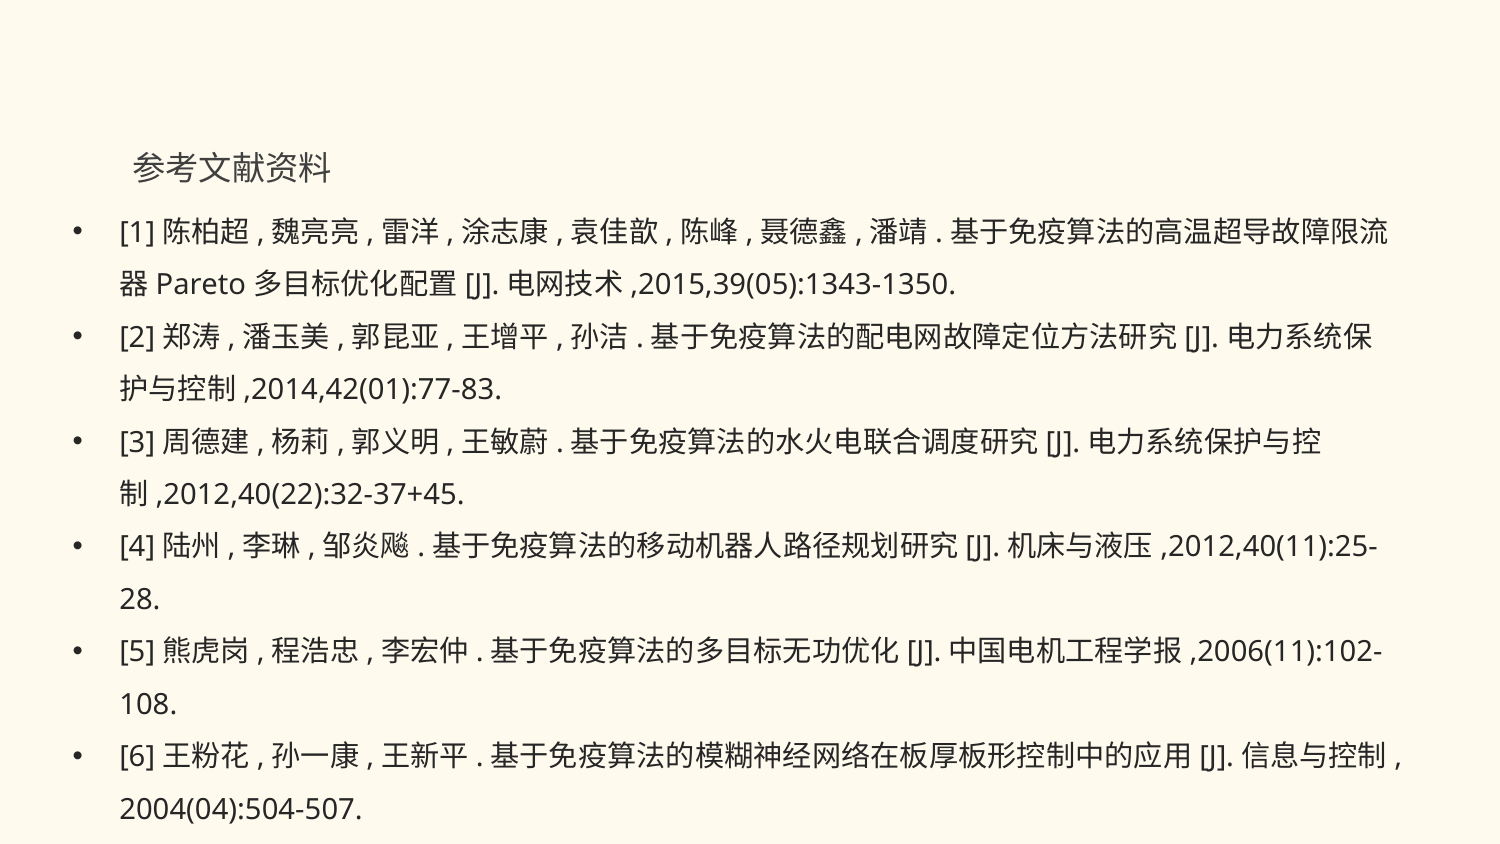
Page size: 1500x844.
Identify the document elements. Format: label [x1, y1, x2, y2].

text_box [57, 139, 1405, 746]
